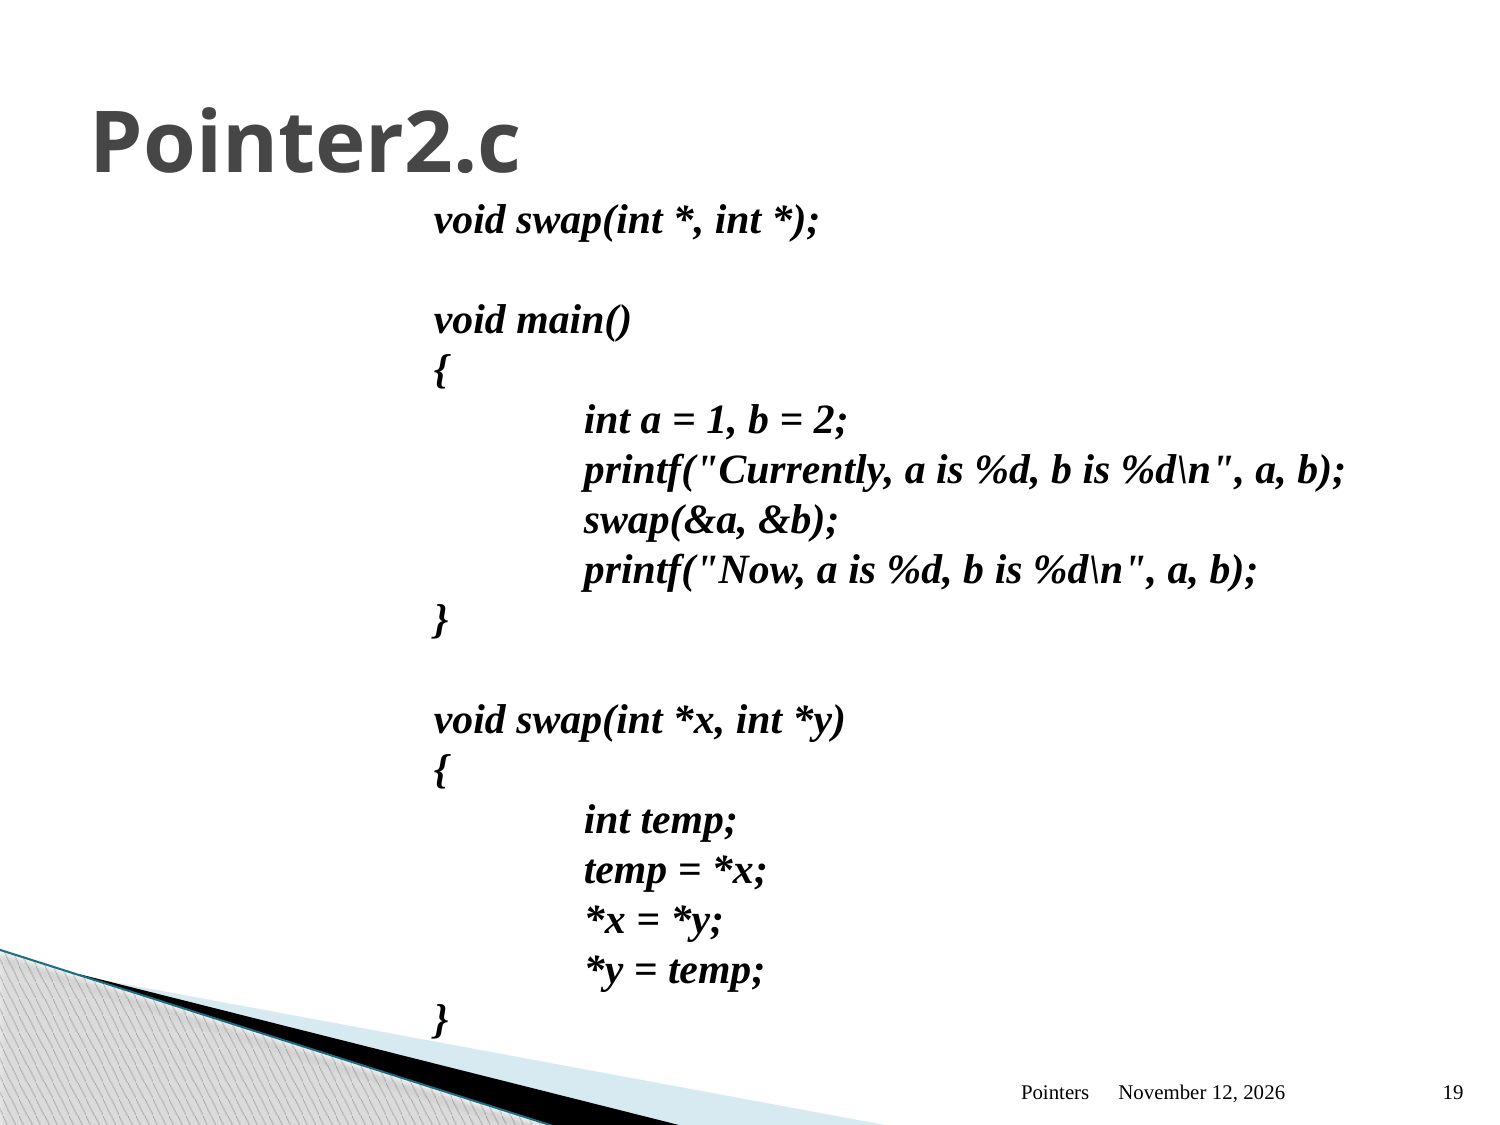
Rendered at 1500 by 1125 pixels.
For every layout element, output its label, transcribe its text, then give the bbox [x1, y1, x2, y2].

title Pointer2.c [75, 45, 1425, 233]
footer Pointers [718, 1051, 1105, 1112]
slide_number 19 [1418, 1051, 1479, 1112]
text_box void swap(int *, int *); void main() { int a = 1, b = 2; printf("Currently, a is %d, b is %d\n", a, b); swap(&a, &b); printf("Now, a is %d, b is %d\n", a, b); } void swap(int *x, int *y) { int temp; temp = *x; *x = *y; *y = temp; } [419, 184, 1400, 1050]
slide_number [1105, 1051, 1418, 1112]
